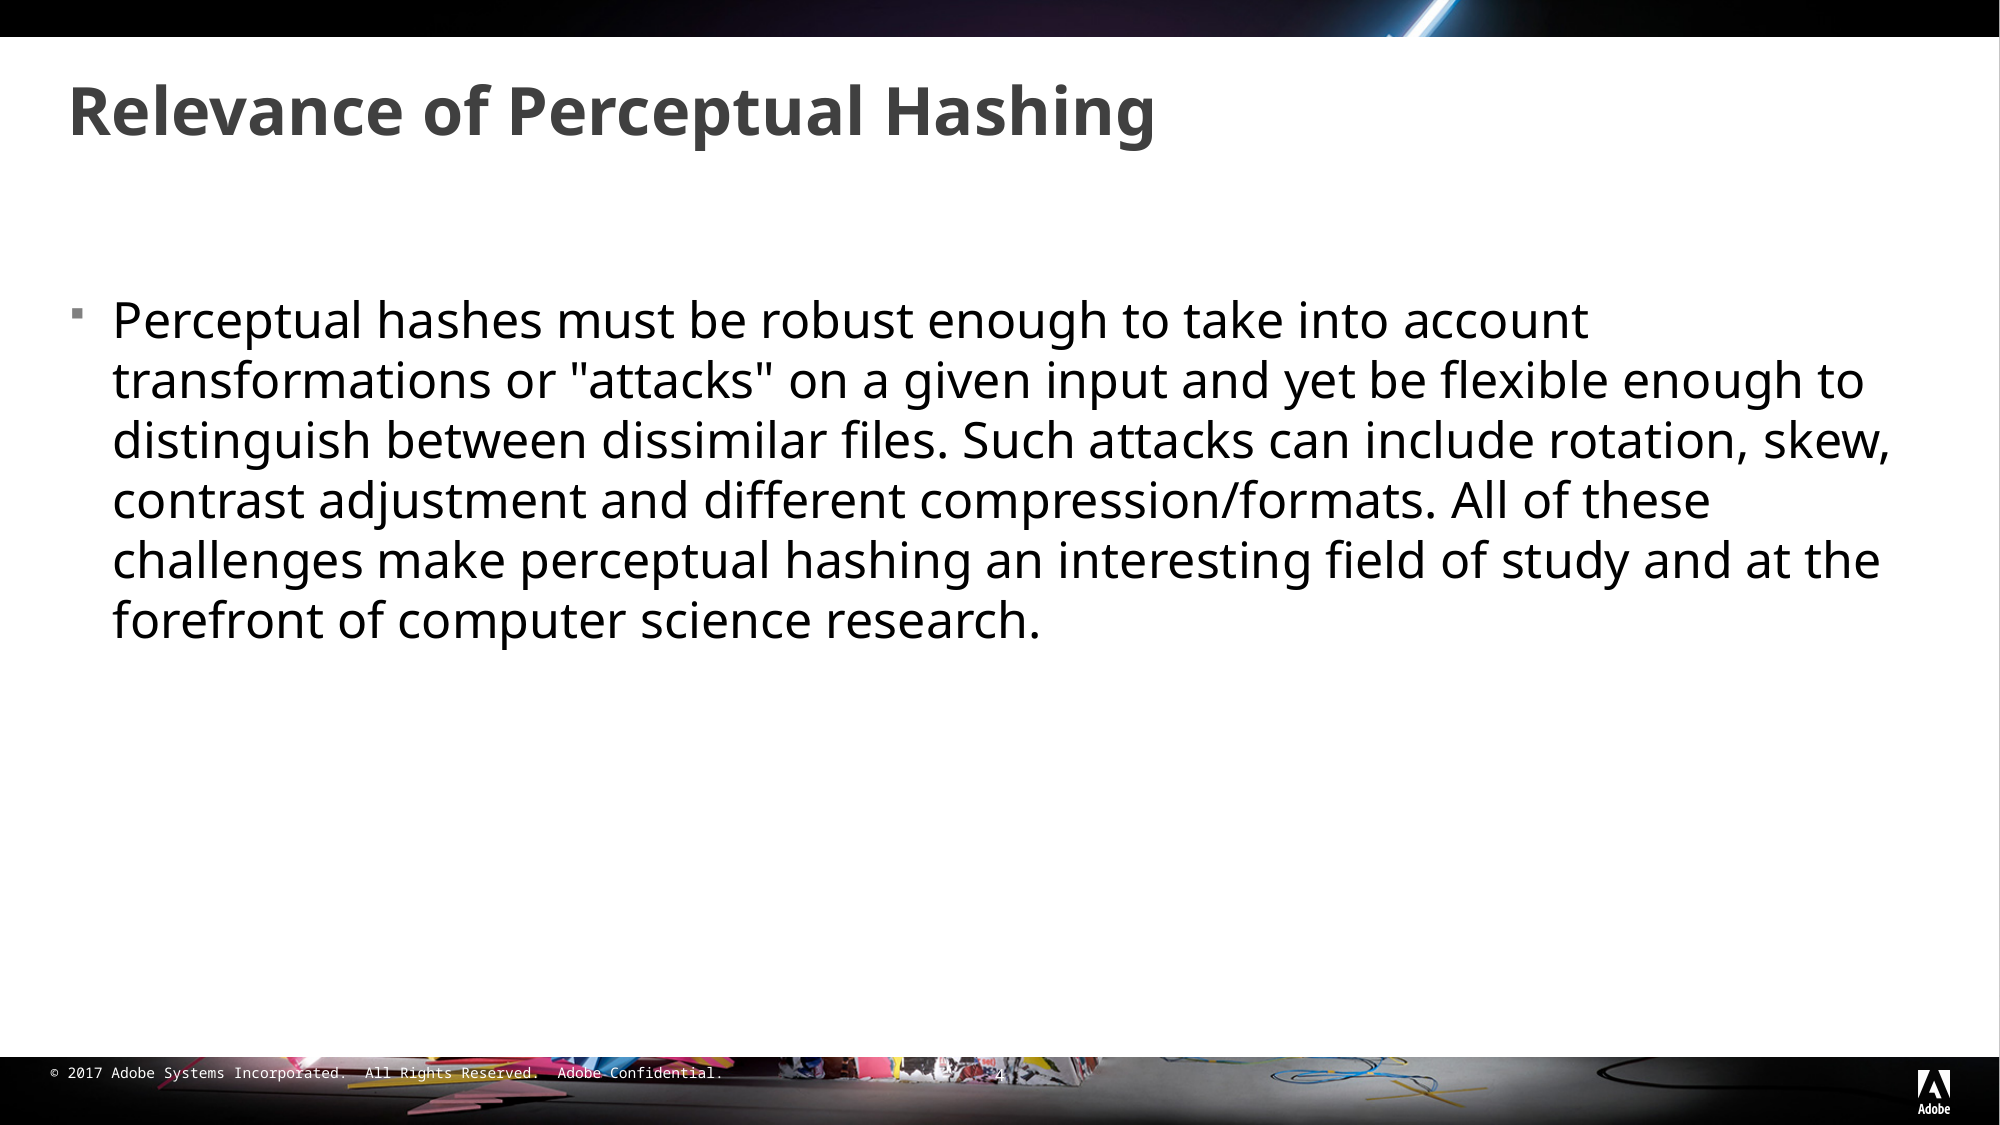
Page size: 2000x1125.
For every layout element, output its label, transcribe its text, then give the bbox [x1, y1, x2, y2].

picture [0, 0, 2000, 37]
picture [0, 1057, 2000, 1125]
title Relevance of Perceptual Hashing [49, 85, 1950, 212]
slide_number 4 [916, 1062, 1083, 1091]
list Perceptual hashes must be robust enough to take into account transformations or "attacks" on a given input and yet be flexible enough to distinguish between dissimilar files. Such attacks can include rotation, skew, contrast adjustment and different compression/formats. All of these challenges make perceptual hashing an interesting field of study and at the forefront of computer science research. [49, 279, 1950, 1013]
